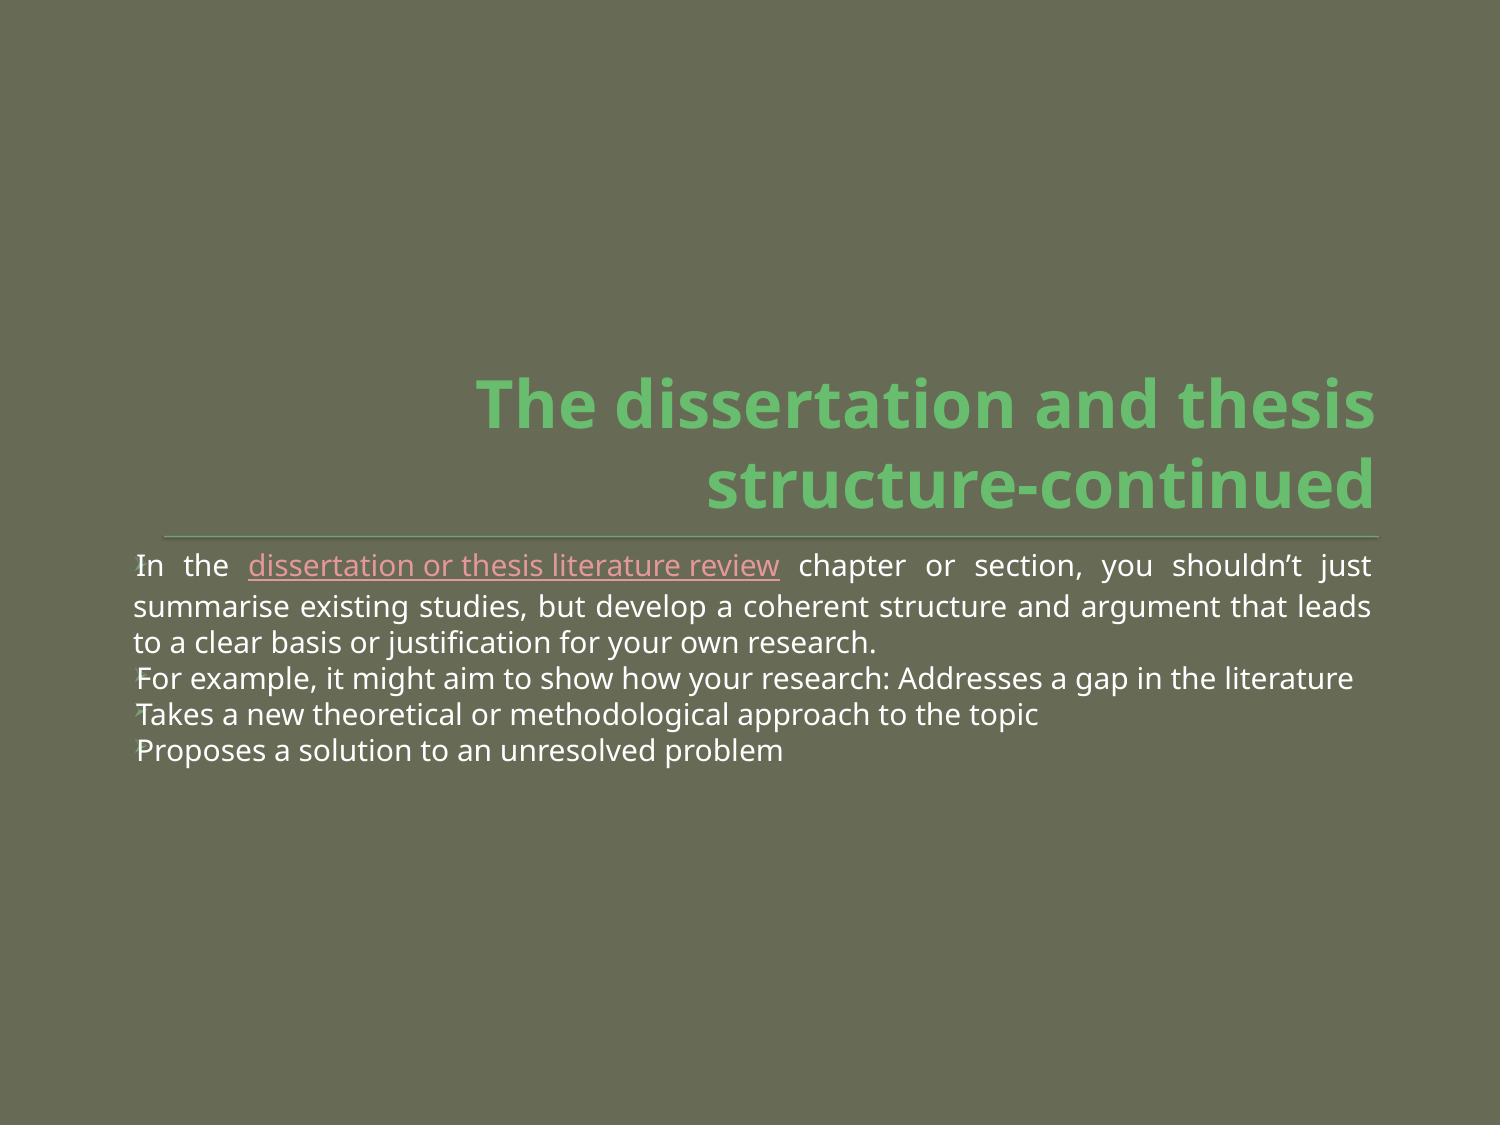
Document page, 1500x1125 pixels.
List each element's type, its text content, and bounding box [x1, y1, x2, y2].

list In the dissertation or thesis literature review chapter or section, you shouldn’t just summarise existing studies, but develop a coherent structure and argument that leads to a clear basis or justification for your own research. For example, it might aim to show how your research: Addresses a gap in the literature Takes a new theoretical or methodological approach to the topic Proposes a solution to an unresolved problem [118, 539, 1394, 787]
title The dissertation and thesis structure-continued [118, 81, 1394, 530]
